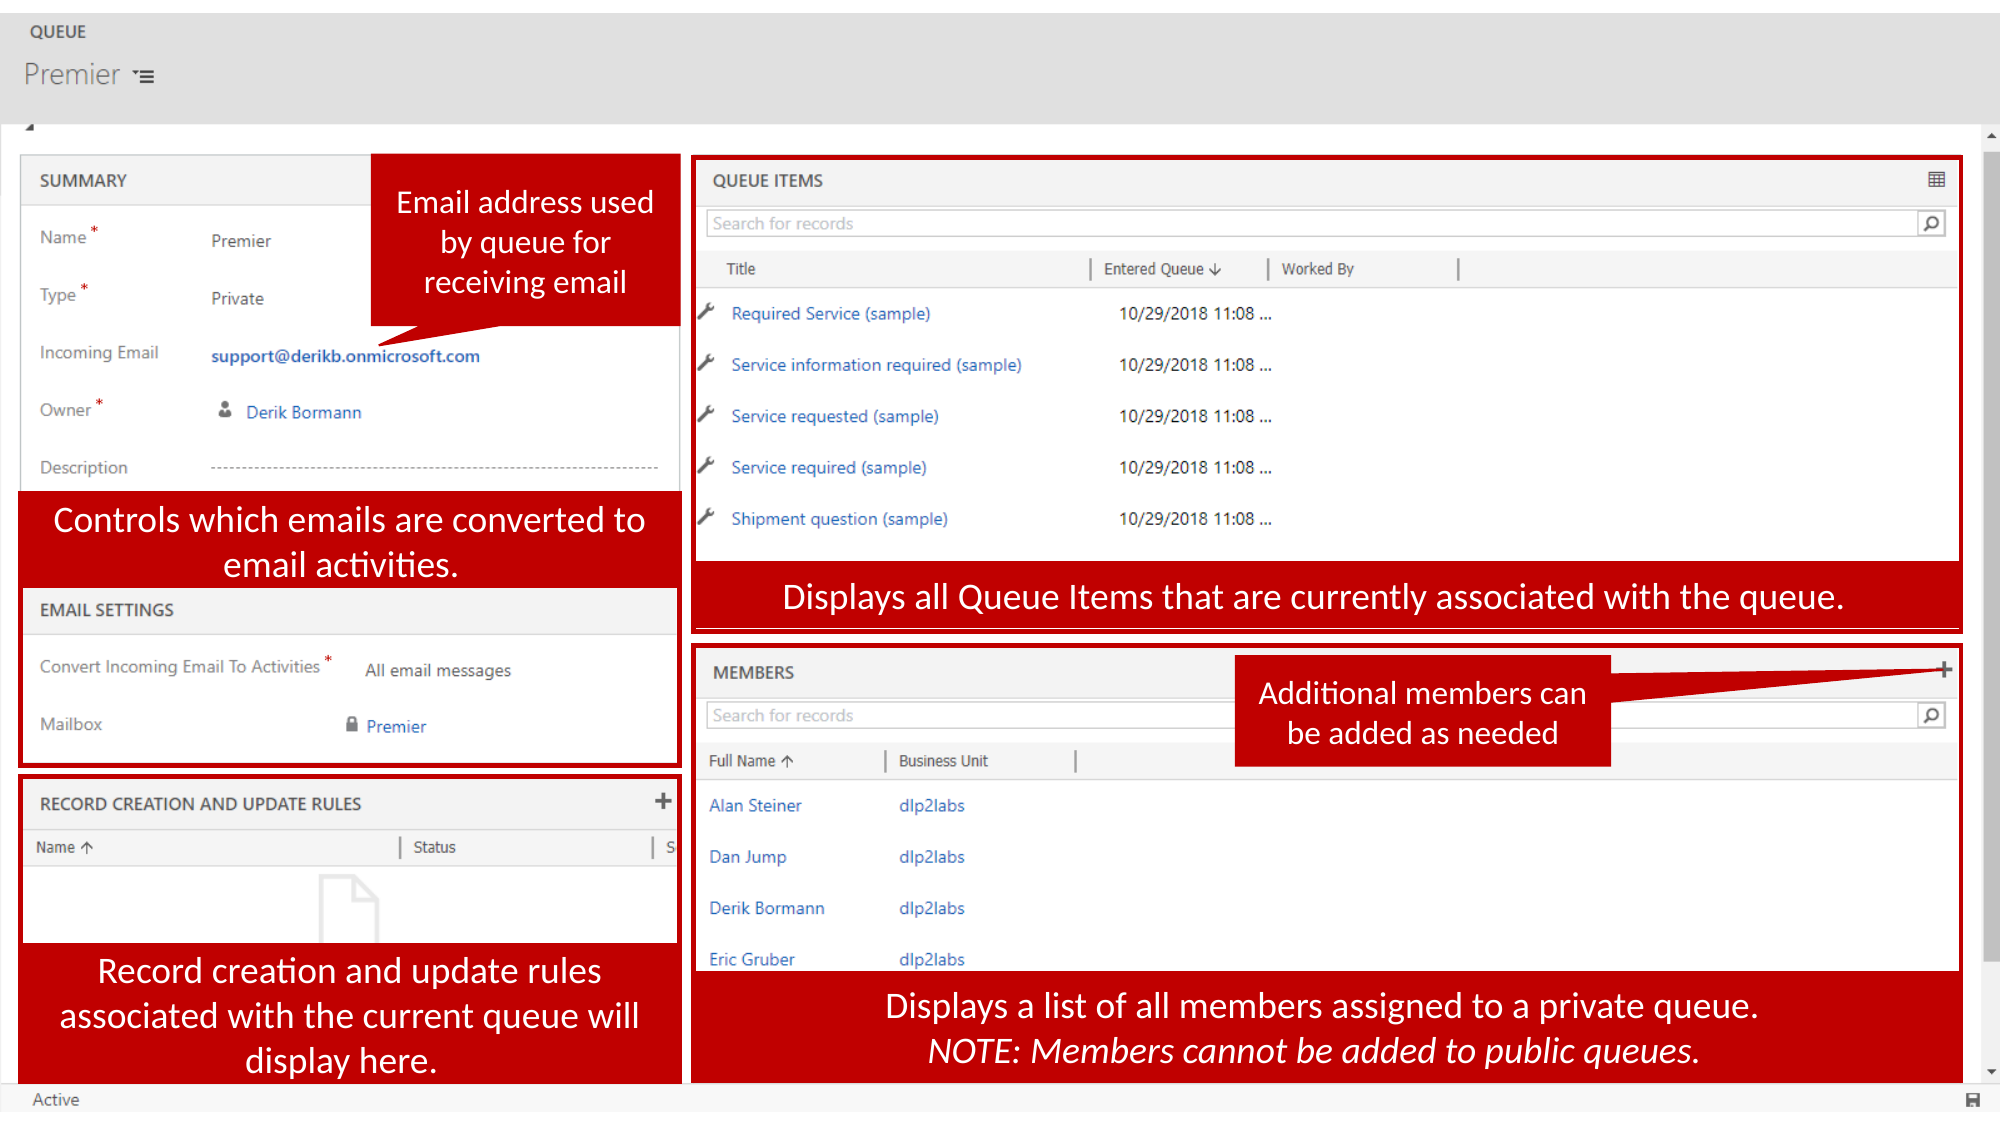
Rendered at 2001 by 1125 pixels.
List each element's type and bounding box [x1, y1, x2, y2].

text_box [0, 13, 2000, 1112]
